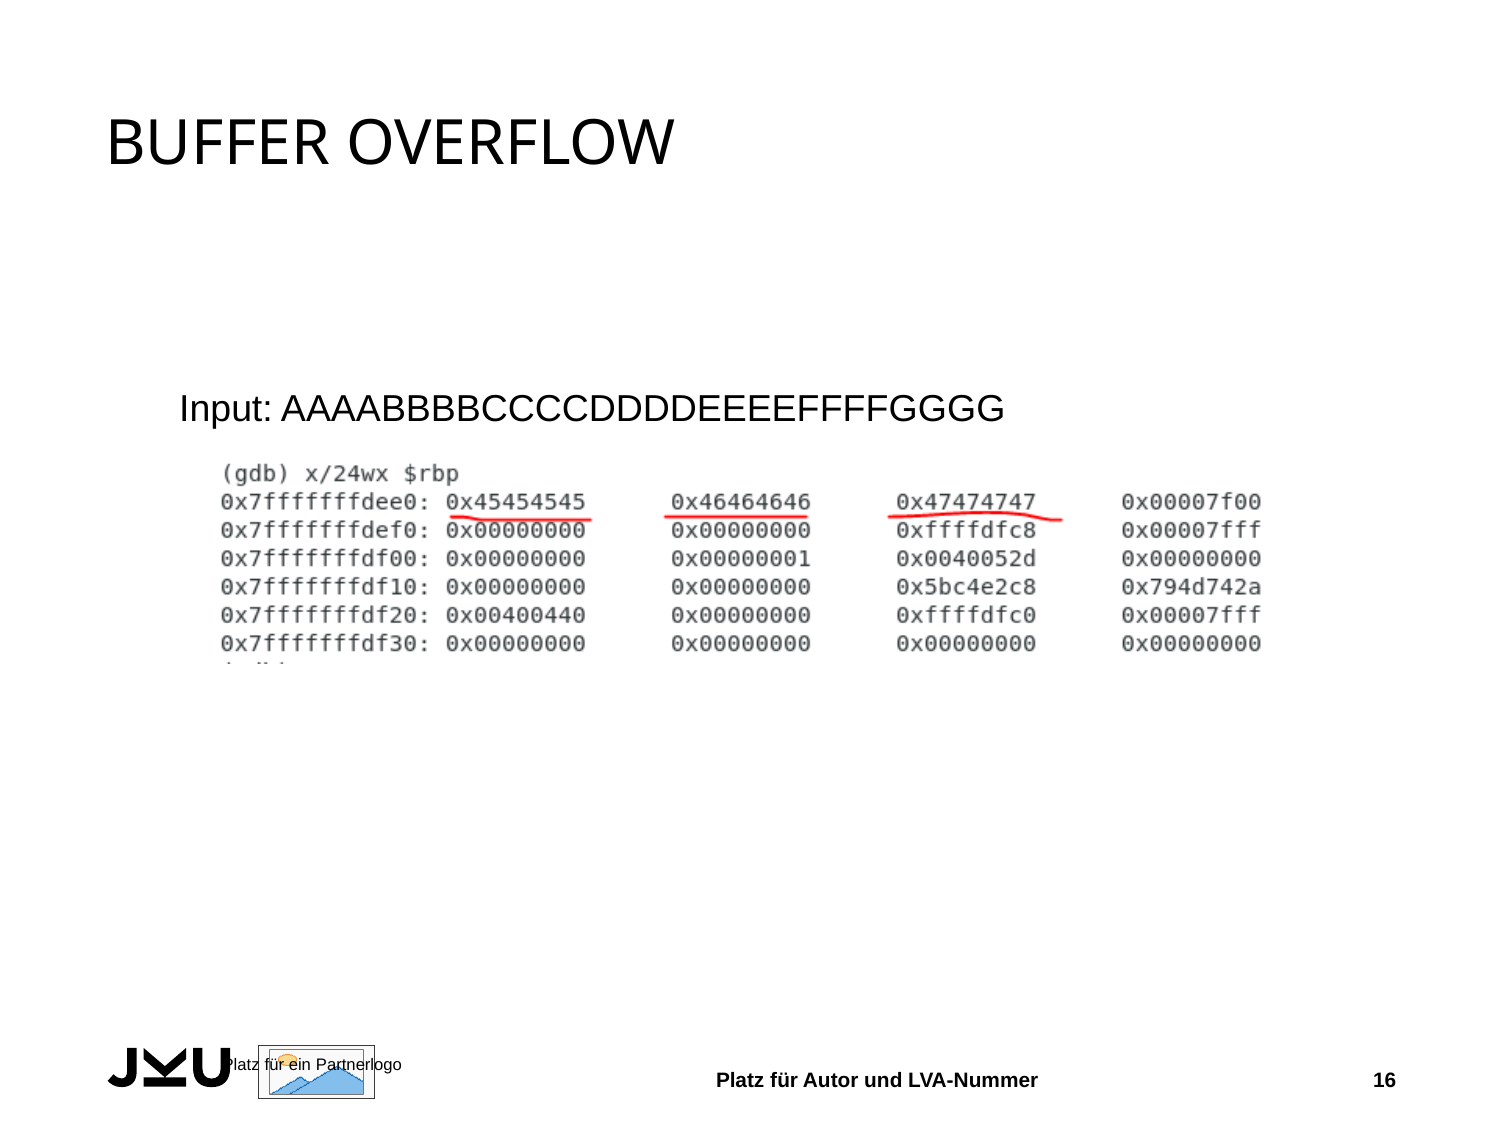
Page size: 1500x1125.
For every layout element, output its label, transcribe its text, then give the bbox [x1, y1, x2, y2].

slide_number 16 [1326, 1049, 1412, 1109]
title BUFFER OVERFLOW [90, 106, 1393, 261]
picture [254, 1042, 380, 1101]
picture [219, 461, 1281, 664]
footer Platz für Autor und LVA-Nummer [701, 1049, 1208, 1109]
text_box Input: AAAABBBBCCCCDDDDEEEEFFFFGGGG [164, 376, 1022, 437]
